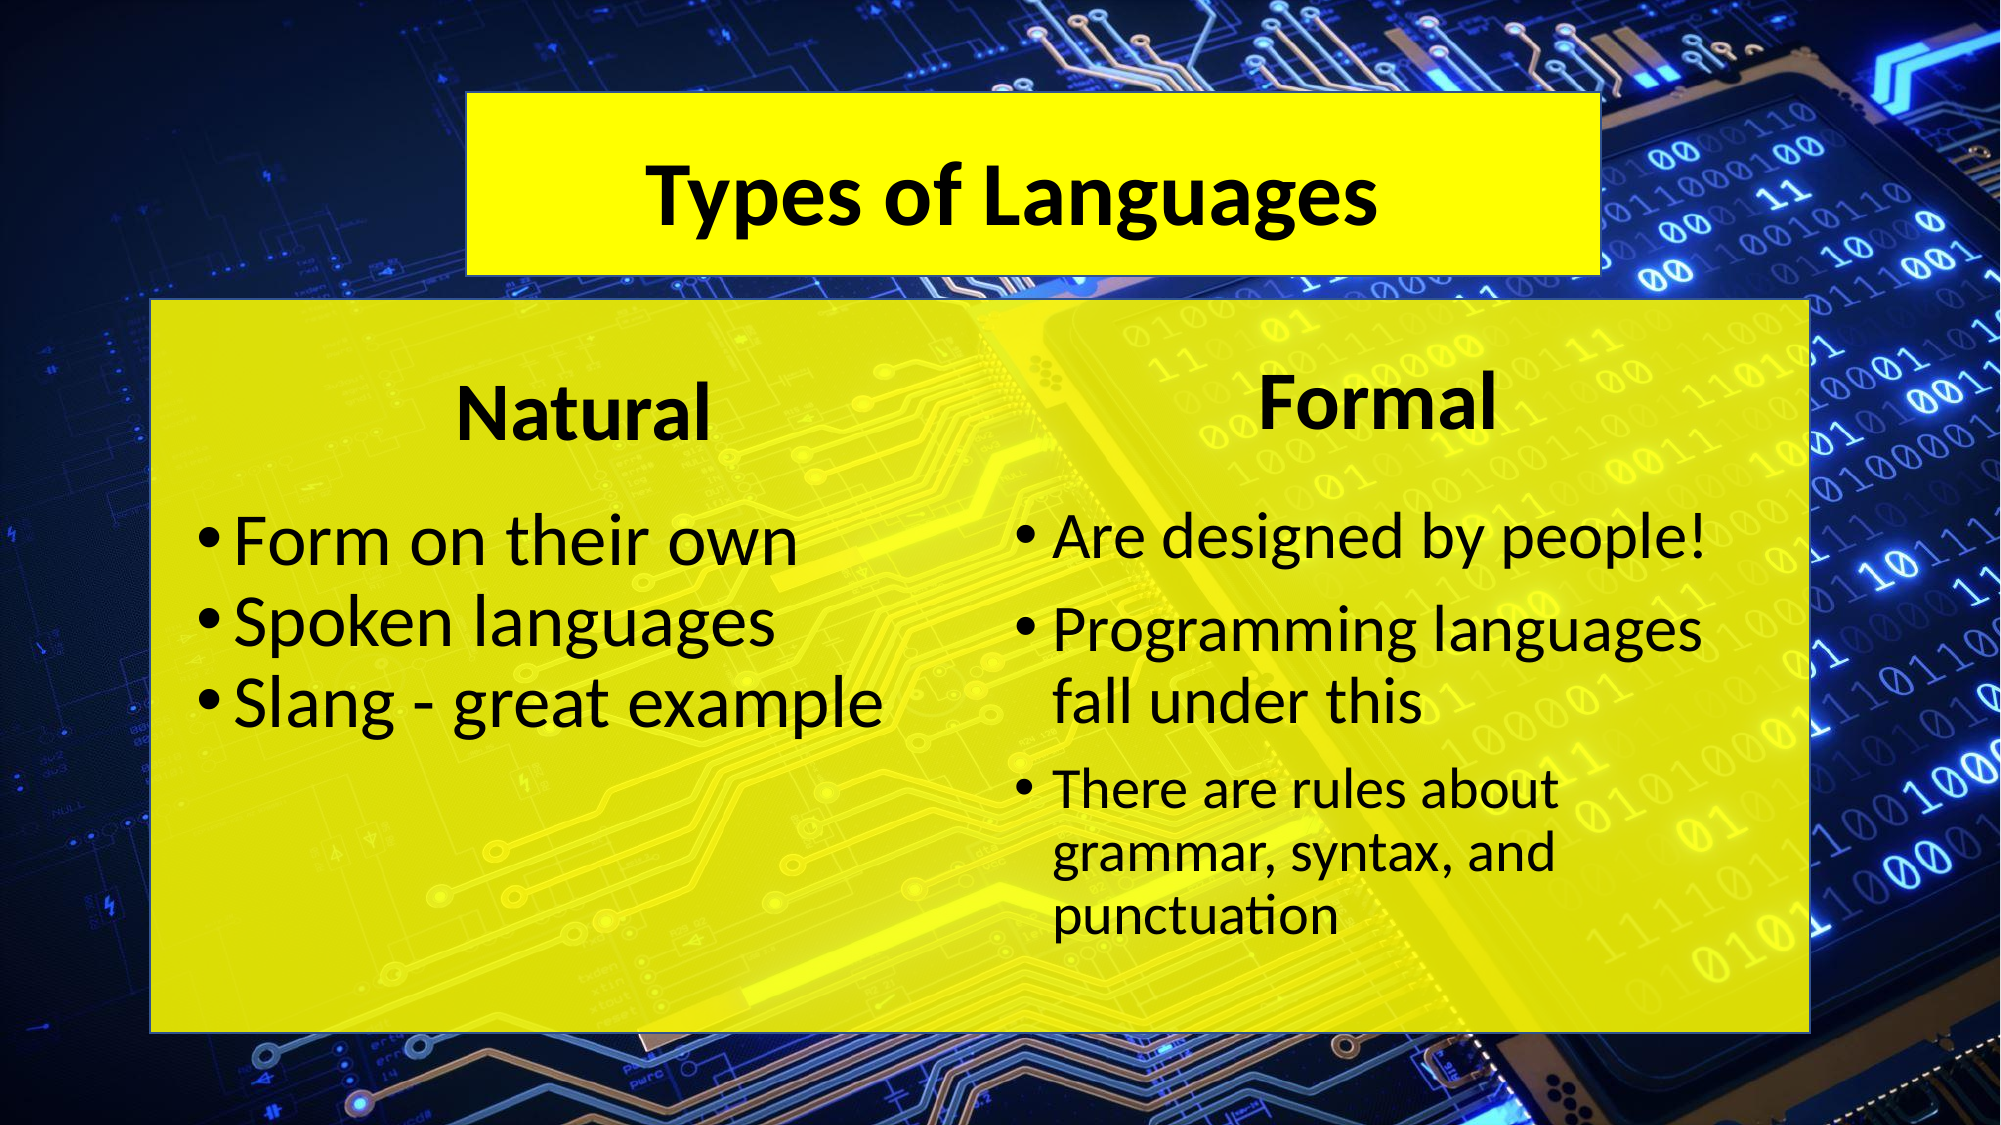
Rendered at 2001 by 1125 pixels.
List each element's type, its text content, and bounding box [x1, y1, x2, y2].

list Formal [999, 320, 1757, 456]
picture [0, 0, 2001, 1125]
text_box [149, 299, 1810, 1033]
list Form on their own Spoken languages Slang - great example [181, 493, 984, 972]
list Natural [184, 331, 984, 467]
title Types of Languages [150, 87, 1875, 305]
list Are designed by people! Programming languages fall under this There are rules about grammar, syntax, and punctuation [999, 493, 1757, 972]
